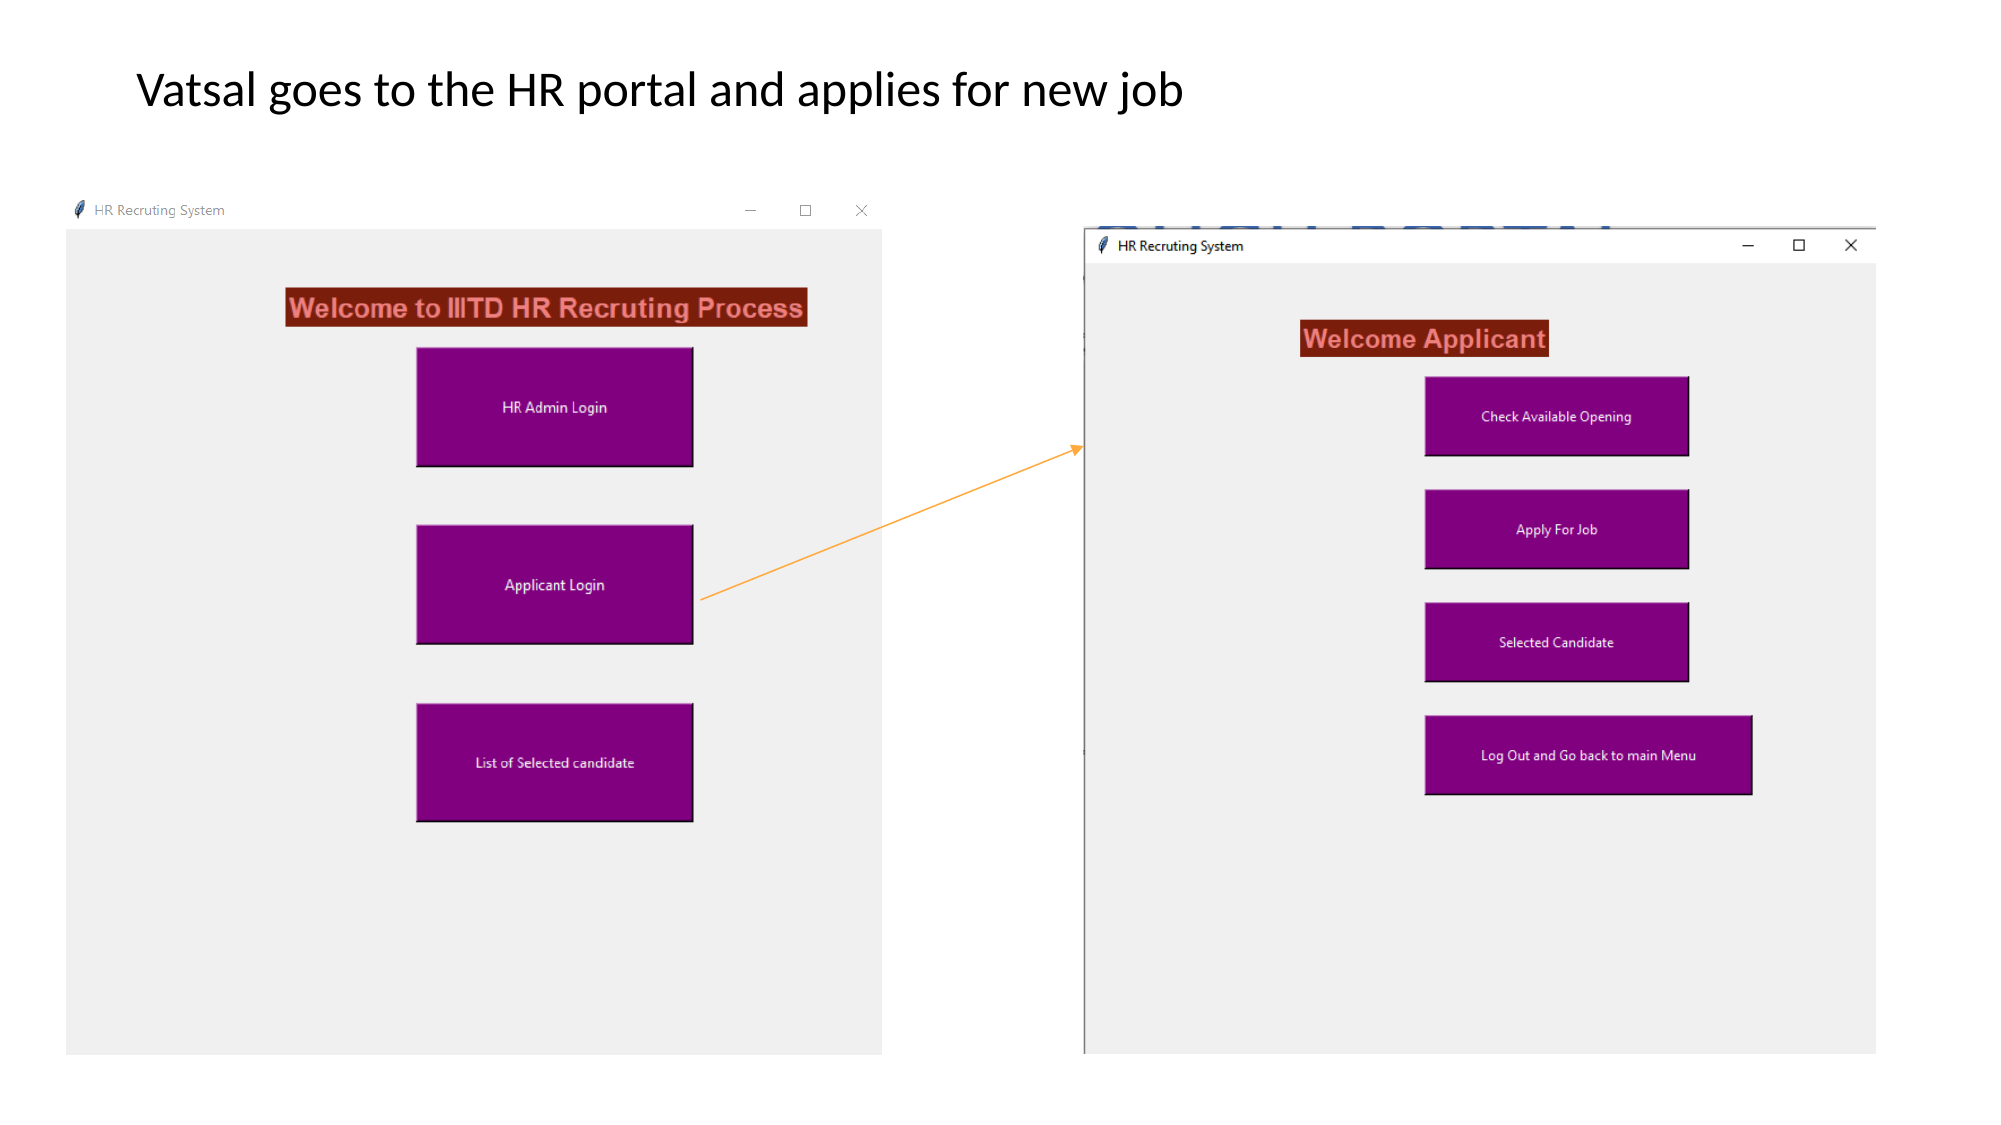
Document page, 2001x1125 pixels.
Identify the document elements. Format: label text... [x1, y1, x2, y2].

text_box Vatsal goes to the HR portal and applies for new job [88, 49, 1244, 126]
picture [66, 194, 883, 1055]
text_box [700, 445, 1084, 601]
picture [1083, 225, 1876, 1055]
